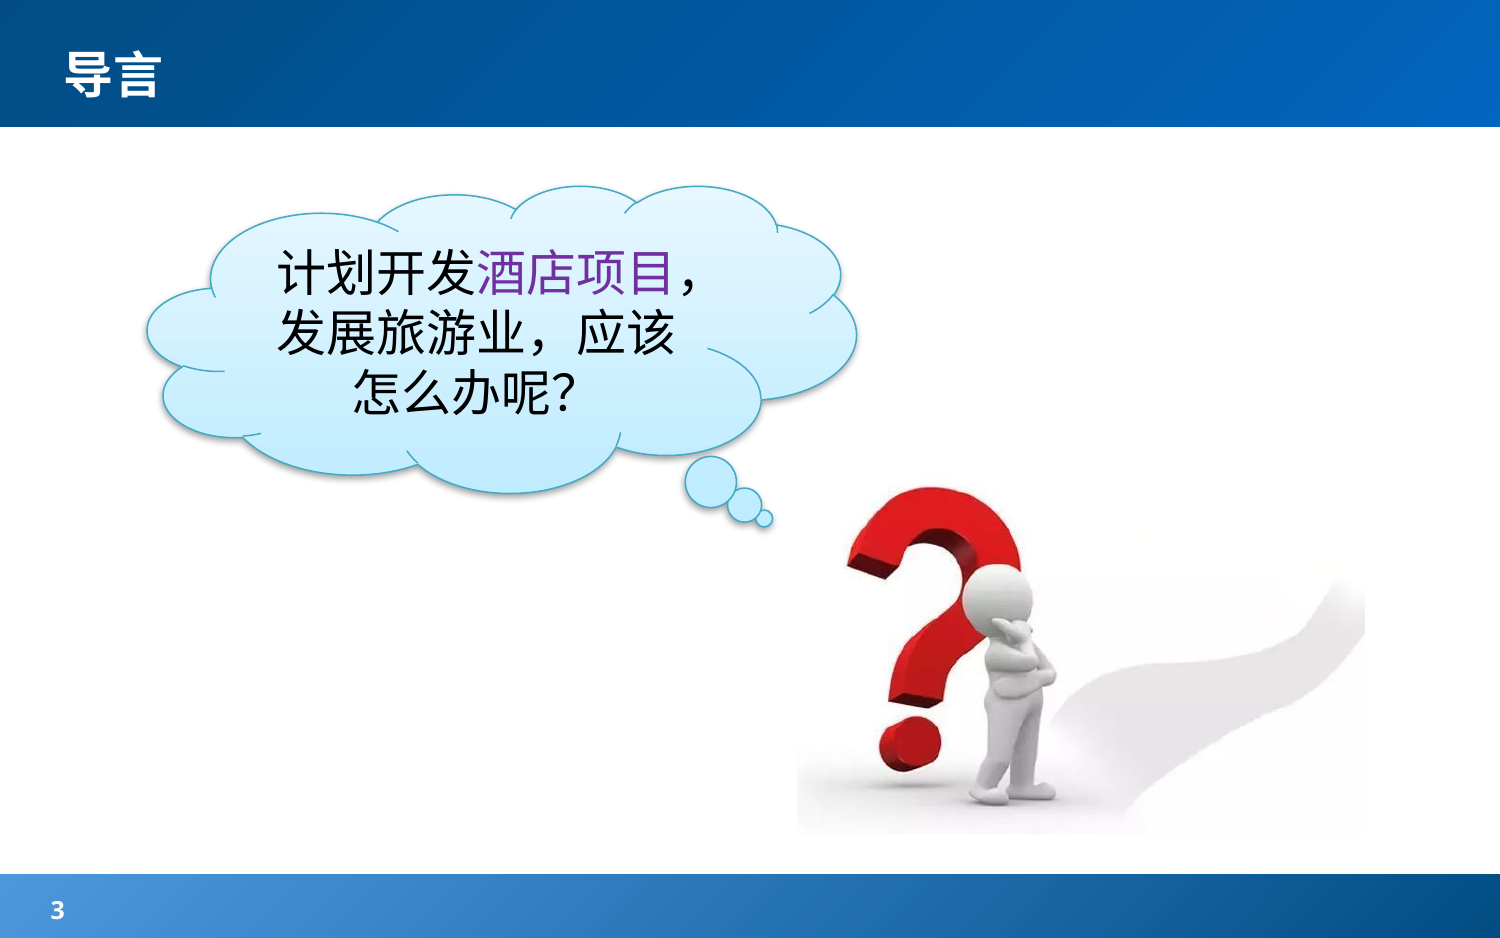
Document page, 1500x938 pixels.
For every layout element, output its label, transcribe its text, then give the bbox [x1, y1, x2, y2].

text_box 计划开发酒店项目，发展旅游业，应该怎么办呢？ [684, 455, 774, 528]
picture [796, 456, 1365, 836]
text_box [76, 154, 1424, 741]
title 导言 [48, 19, 1005, 127]
text_box 计划开发酒店项目，发展旅游业，应该怎么办呢？ [146, 185, 858, 495]
